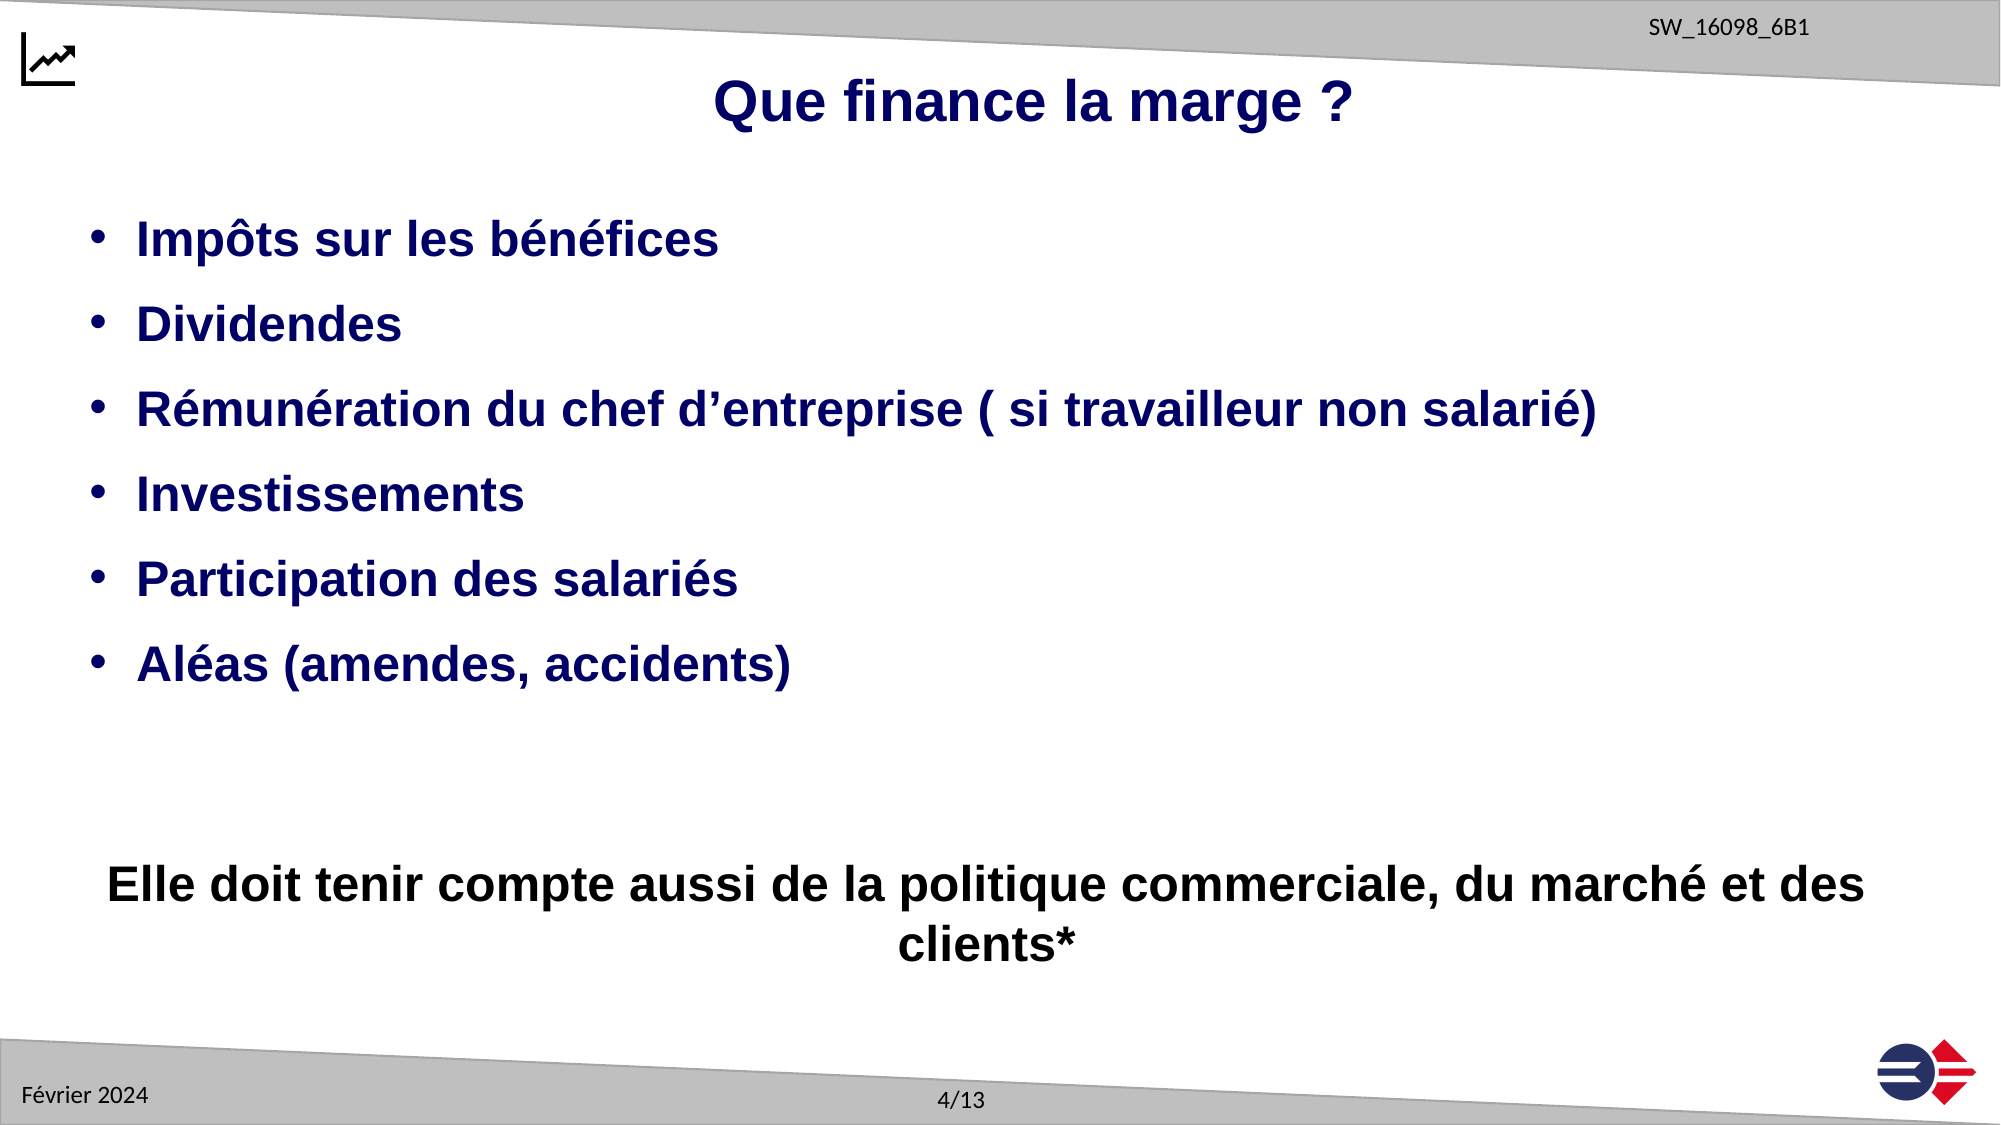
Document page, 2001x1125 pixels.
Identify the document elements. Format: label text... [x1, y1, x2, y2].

picture [10, 21, 86, 97]
title Que finance la marge ? [687, 1, 1383, 205]
picture [1877, 1026, 1977, 1122]
text_box Impôts sur les bénéfices Dividendes Rémunération du chef d’entreprise ( si travailleur non salarié) Investissements Participation des salariés Aléas (amendes, accidents) [74, 199, 1873, 699]
text_box Elle doit tenir compte aussi de la politique commerciale, du marché et des clients* [0, 843, 1974, 979]
